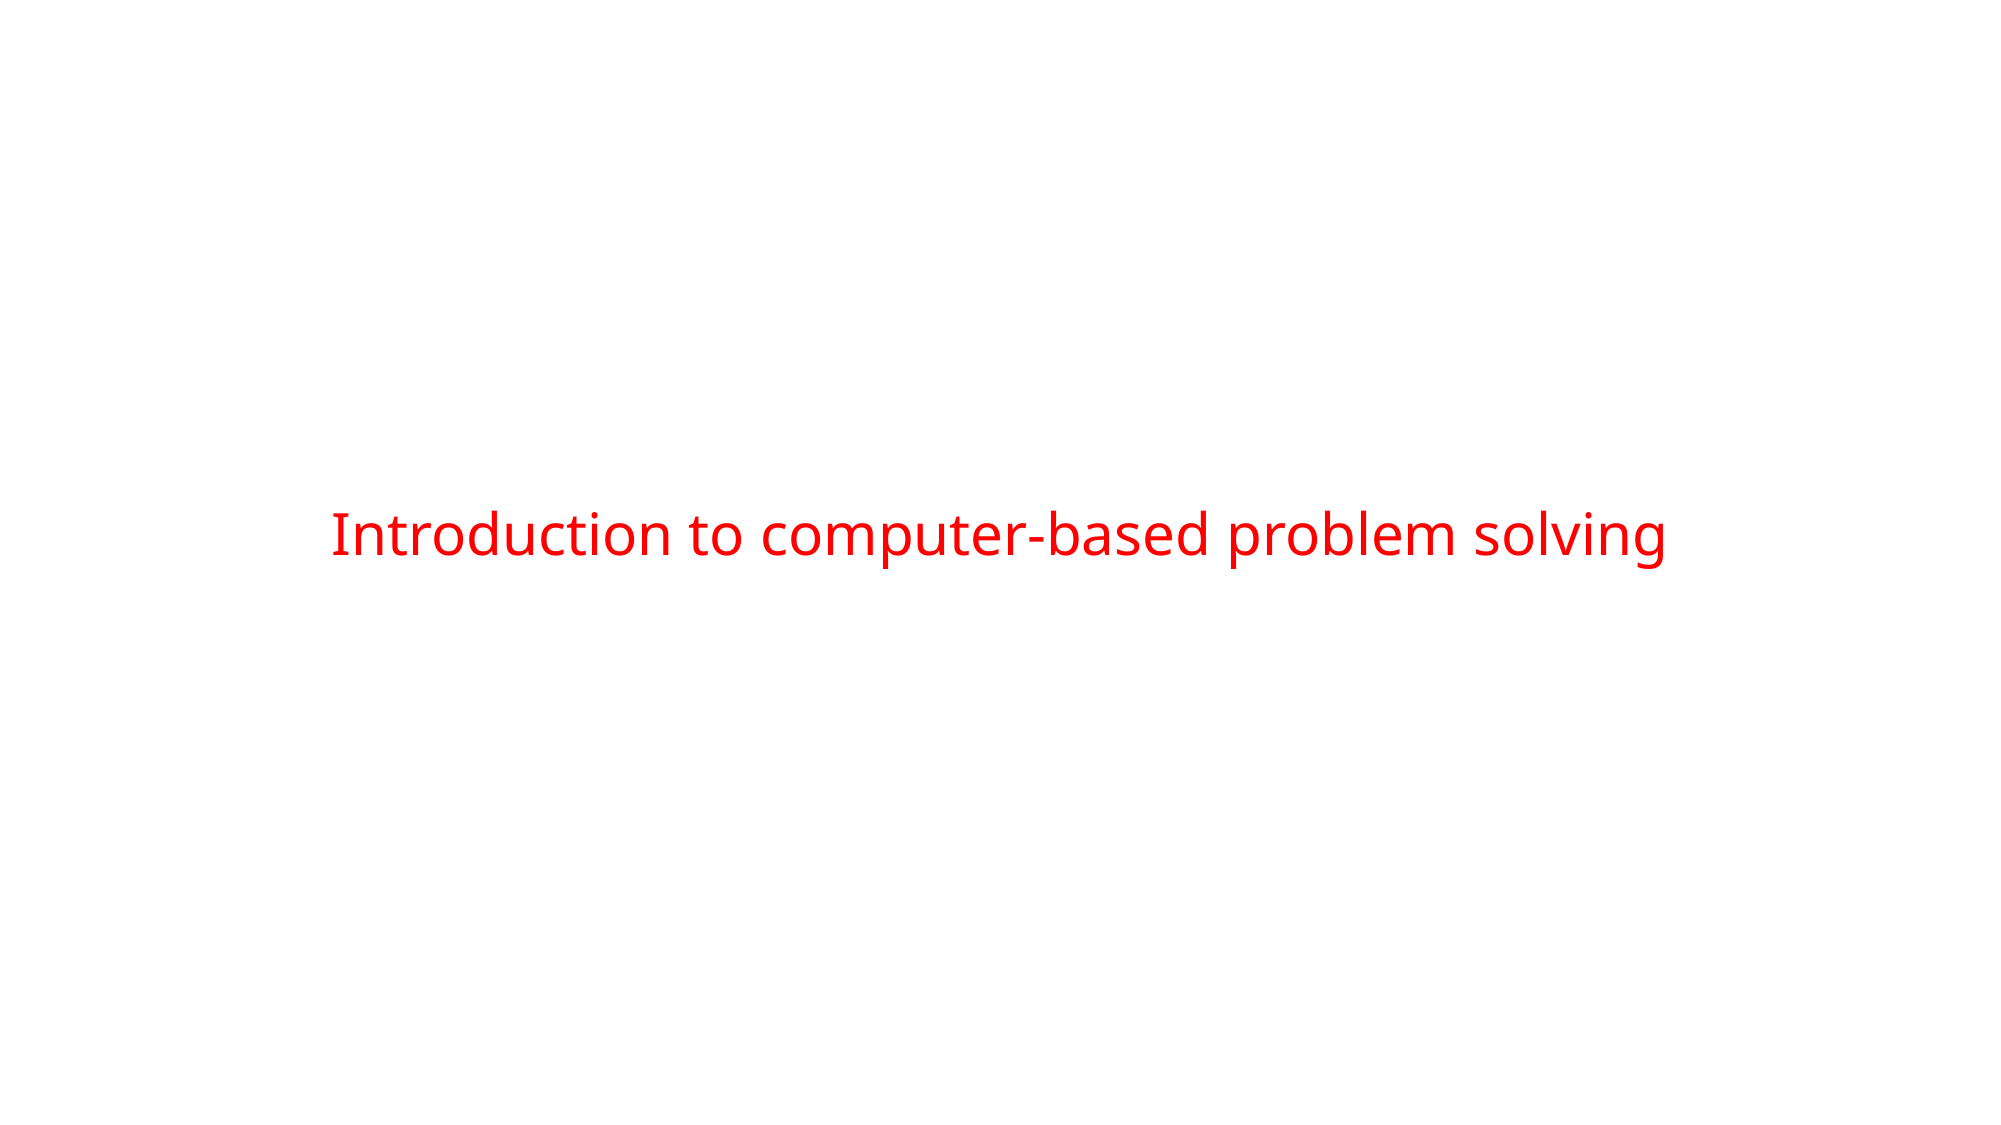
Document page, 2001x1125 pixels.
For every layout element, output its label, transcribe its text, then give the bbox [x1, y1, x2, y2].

title Introduction to computer-based problem solving [249, 184, 1750, 576]
